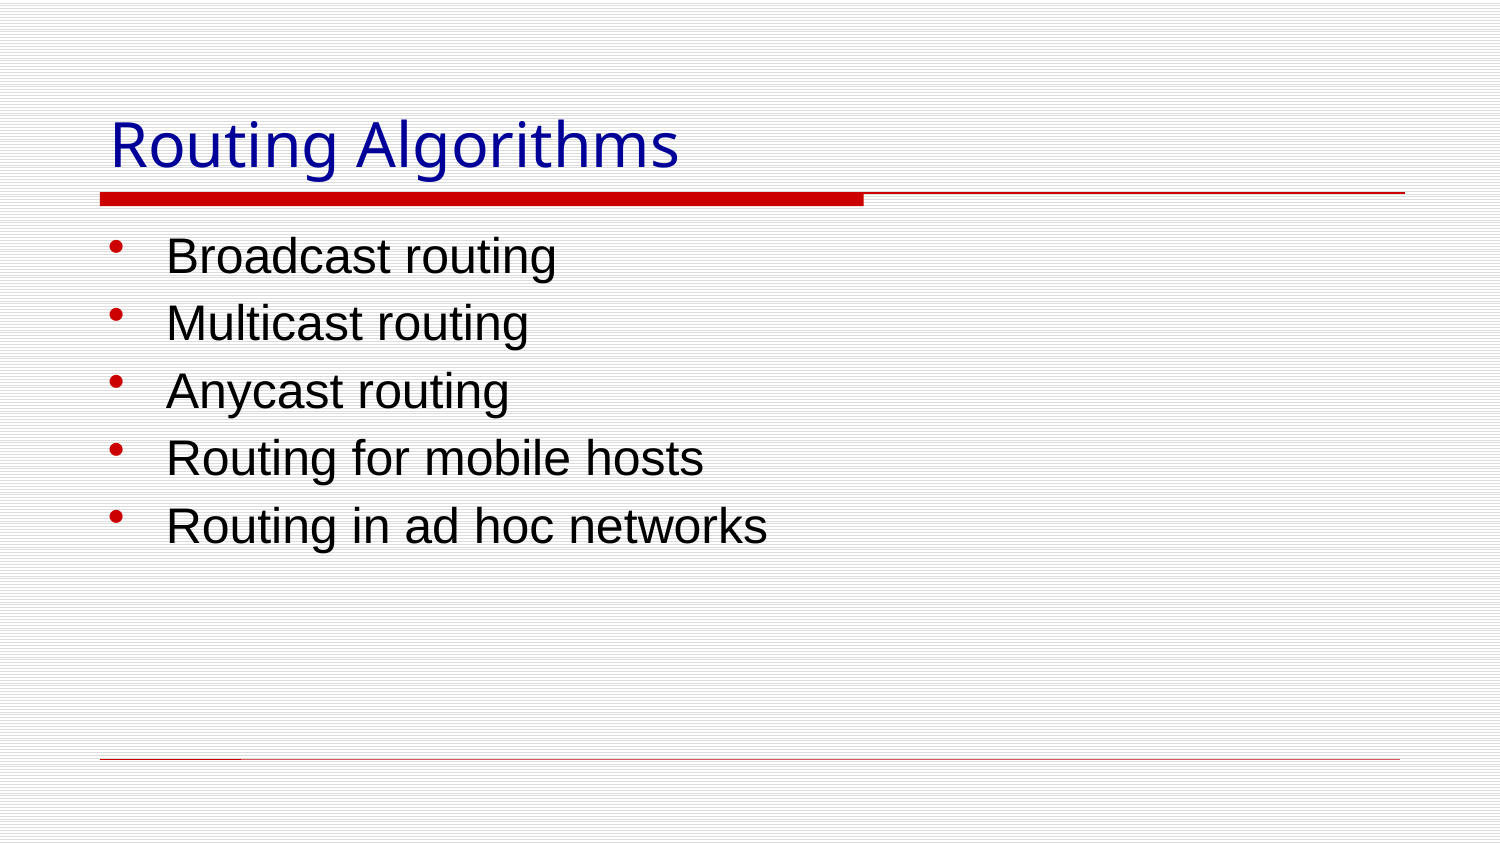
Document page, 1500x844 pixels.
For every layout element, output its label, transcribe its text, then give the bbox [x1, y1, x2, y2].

list Broadcast routing Multicast routing Anycast routing Routing for mobile hosts Routing in ad hoc networks [92, 215, 1406, 741]
title Routing Algorithms [94, 37, 1407, 188]
